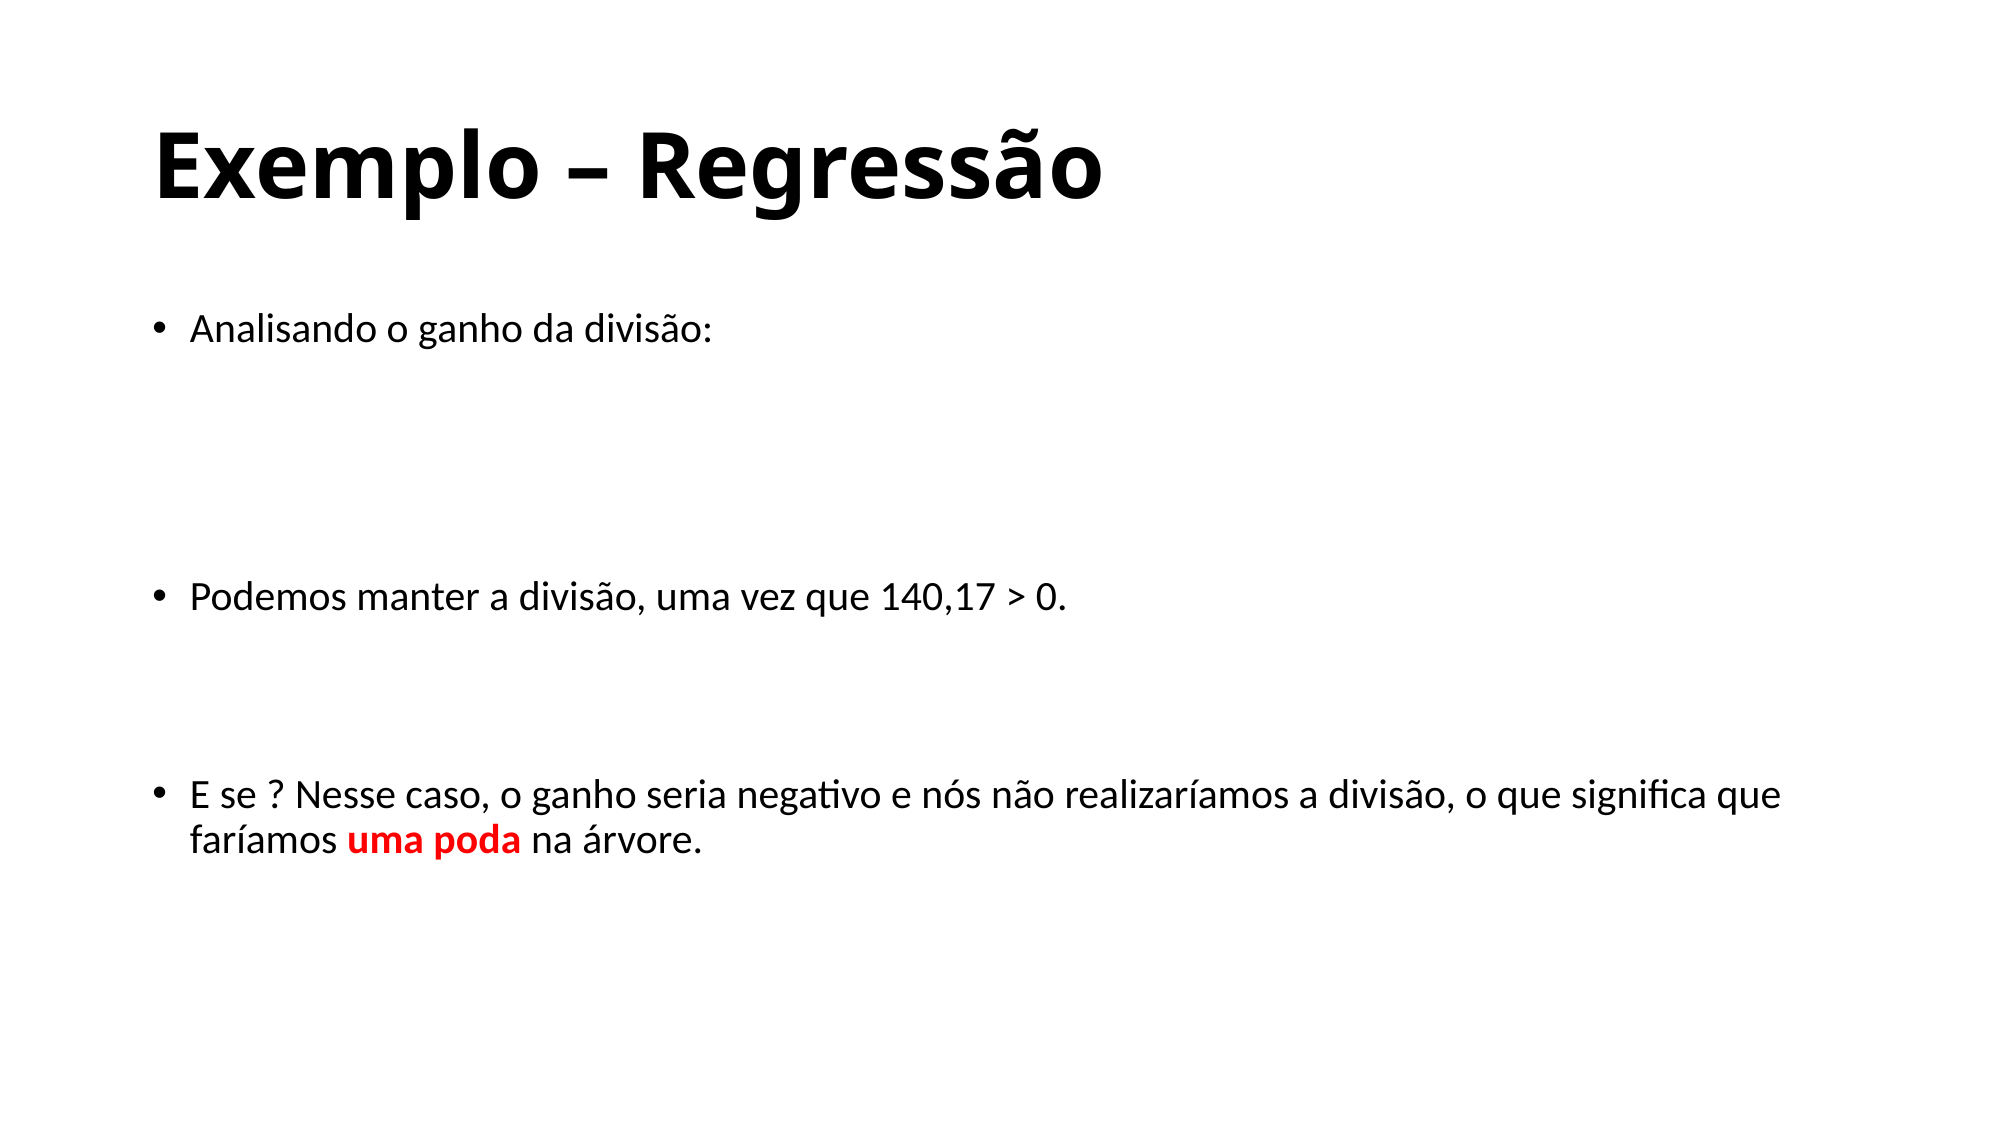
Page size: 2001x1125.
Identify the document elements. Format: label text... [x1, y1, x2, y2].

title Exemplo – Regressão [137, 59, 1863, 278]
